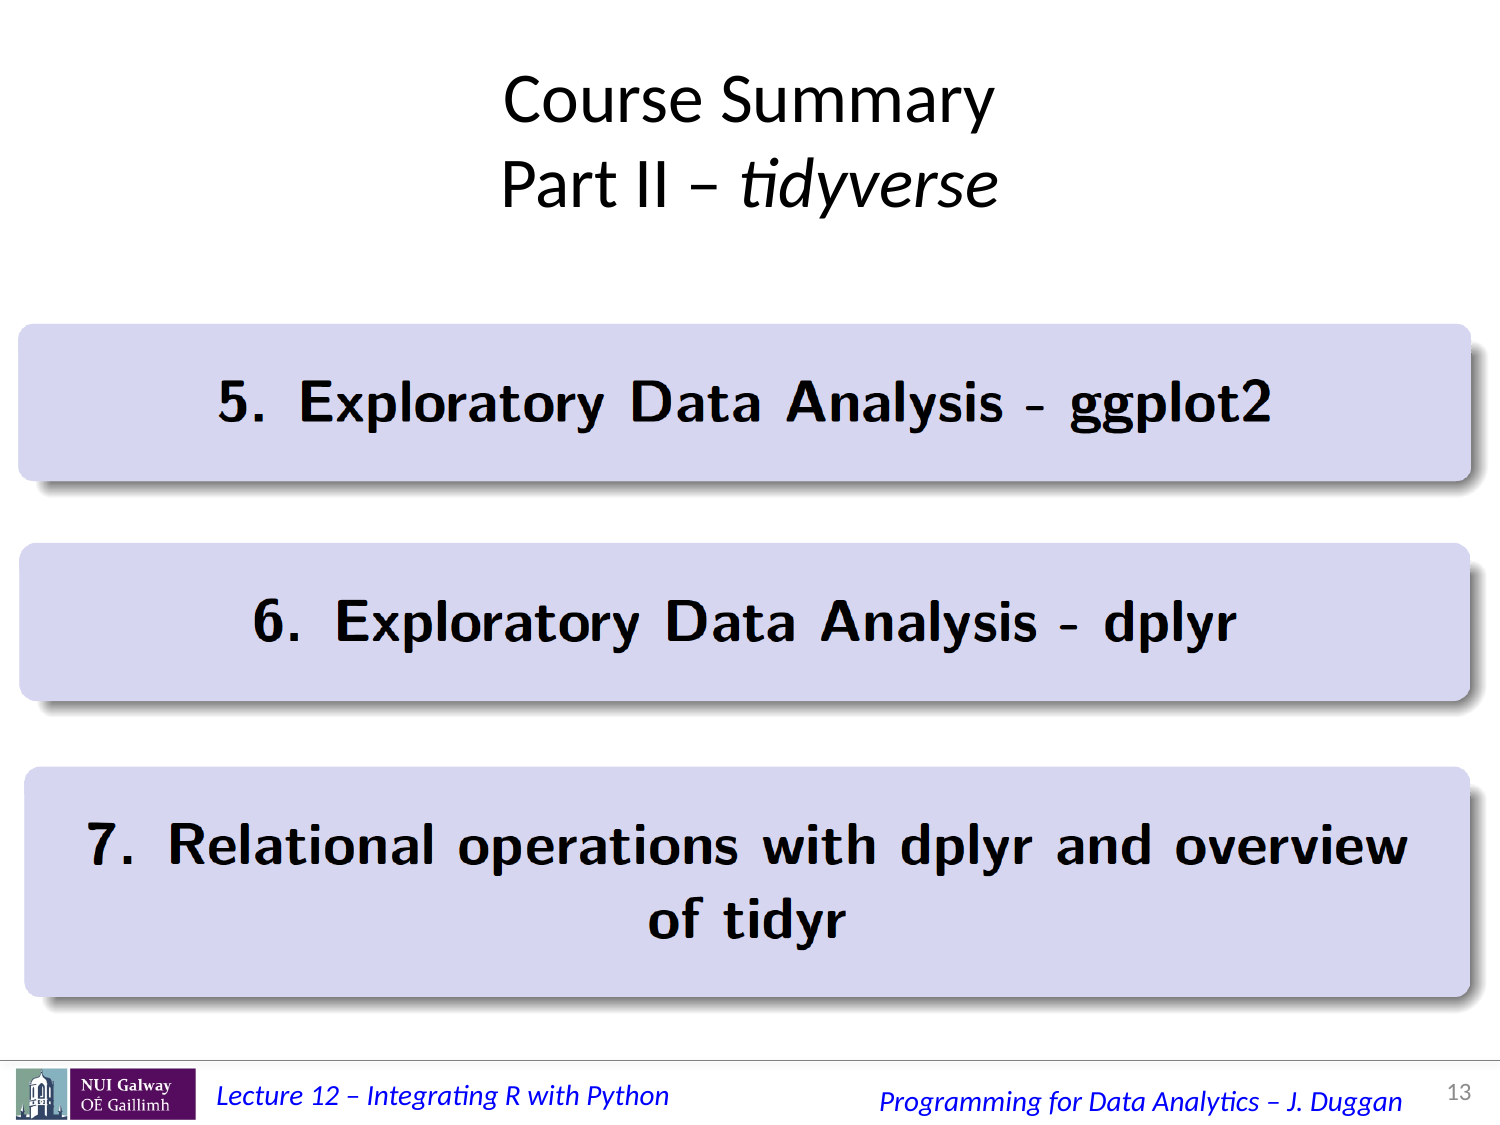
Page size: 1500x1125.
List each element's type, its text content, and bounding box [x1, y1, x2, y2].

picture [11, 751, 1489, 1036]
picture [11, 528, 1489, 731]
picture [15, 1066, 197, 1120]
picture [11, 310, 1489, 507]
slide_number 13 [1425, 1060, 1487, 1120]
title Course Summary Part II – tidyverse [75, 42, 1425, 231]
